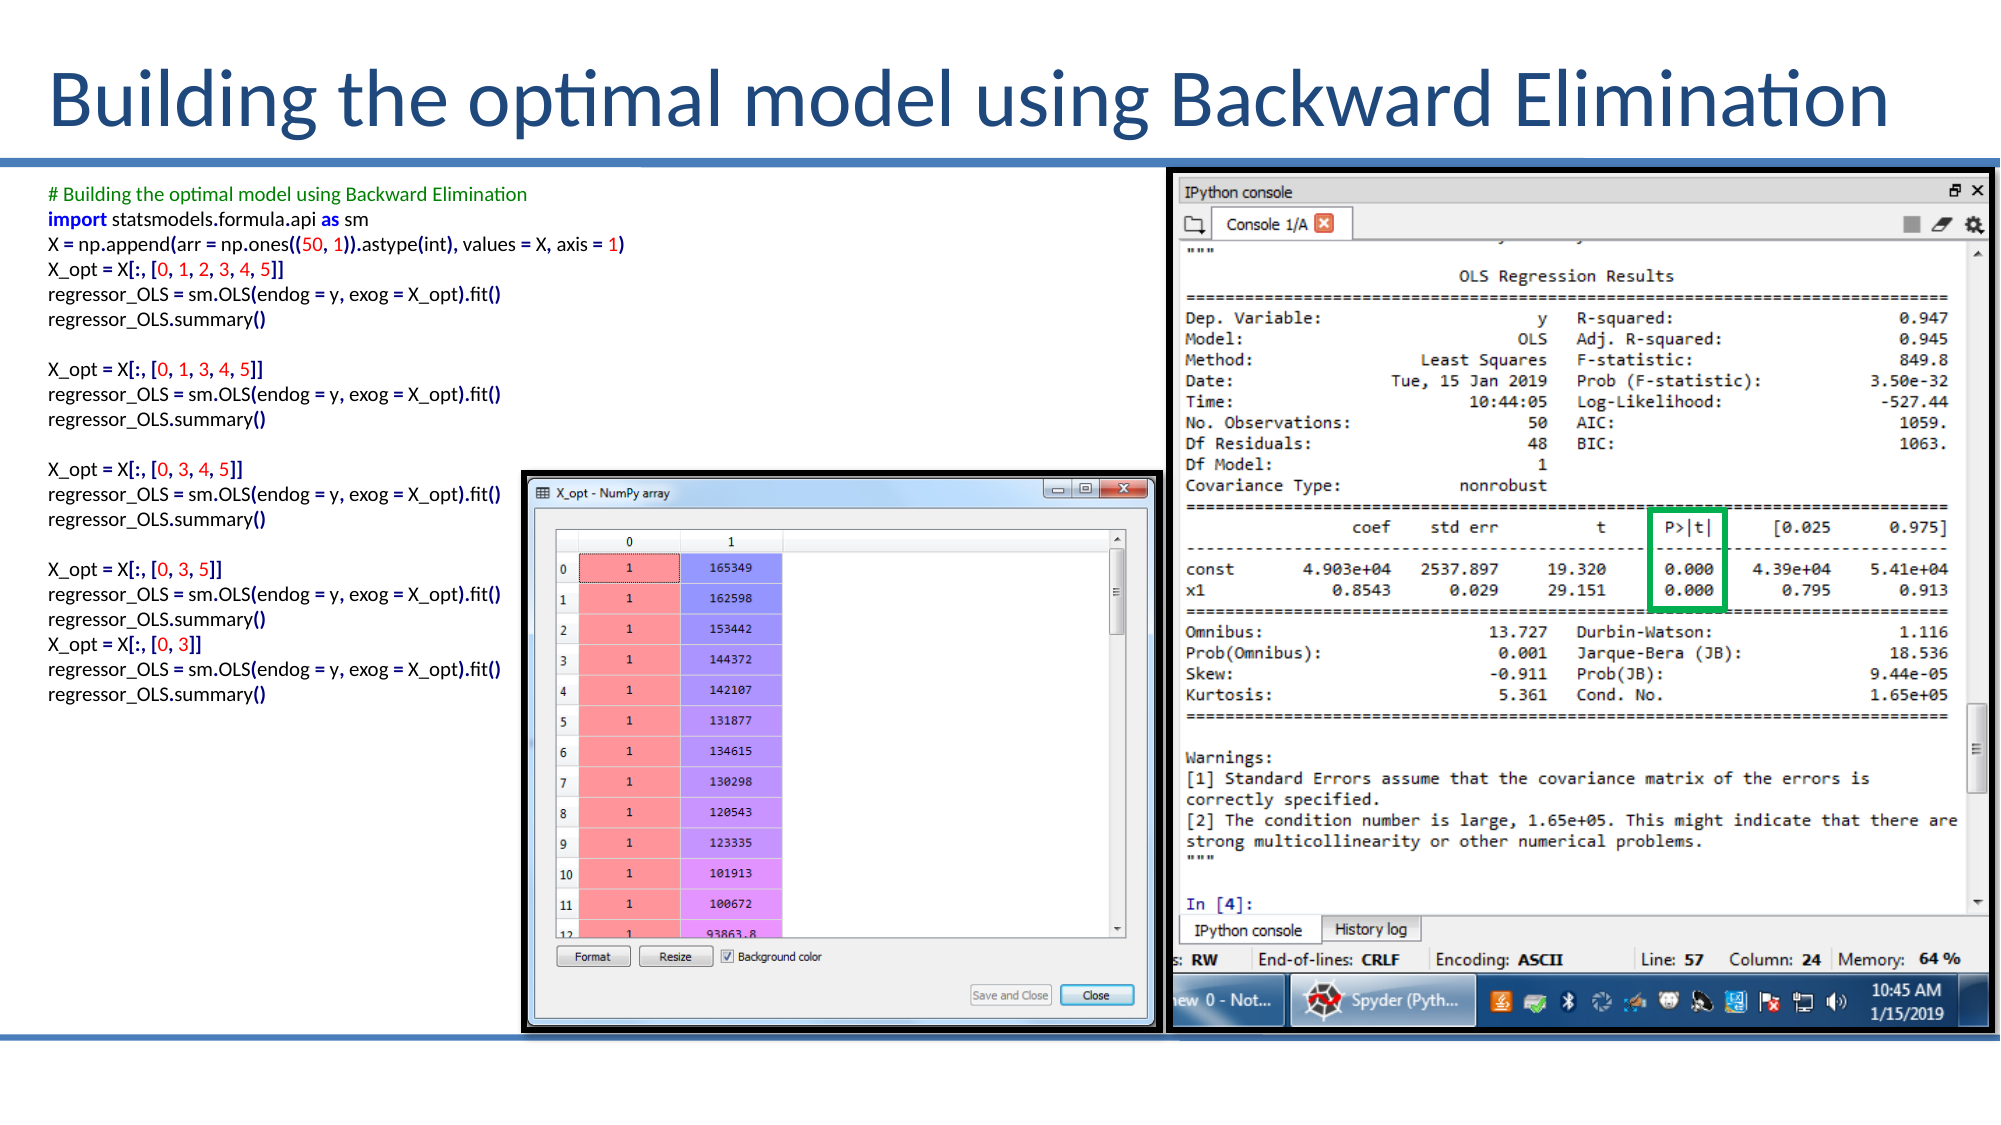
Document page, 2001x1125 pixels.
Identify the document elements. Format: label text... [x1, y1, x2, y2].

picture [526, 475, 1157, 1028]
picture [1172, 172, 1990, 1028]
title Building the optimal model using Backward Elimination [33, 24, 1930, 163]
text_box # Building the optimal model using Backward Elimination import statsmodels.formula.api as sm X = np.append(arr = np.ones((50, 1)).astype(int), values = X, axis = 1) X_opt = X[:, [0, 1, 2, 3, 4, 5]] regressor_OLS = sm.OLS(endog = y, exog = X_opt).fit() regressor_OLS.summary() X_opt = X[:, [0, 1, 3, 4, 5]] regressor_OLS = sm.OLS(endog = y, exog = X_opt).fit() regressor_OLS.summary() X_opt = X[:, [0, 3, 4, 5]] regressor_OLS = sm.OLS(endog = y, exog = X_opt).fit() regressor_OLS.summary() X_opt = X[:, [0, 3, 5]] regressor_OLS = sm.OLS(endog = y, exog = X_opt).fit() regressor_OLS.summary() X_opt = X[:, [0, 3]] regressor_OLS = sm.OLS(endog = y, exog = X_opt).fit() regressor_OLS.summary() [33, 173, 827, 713]
